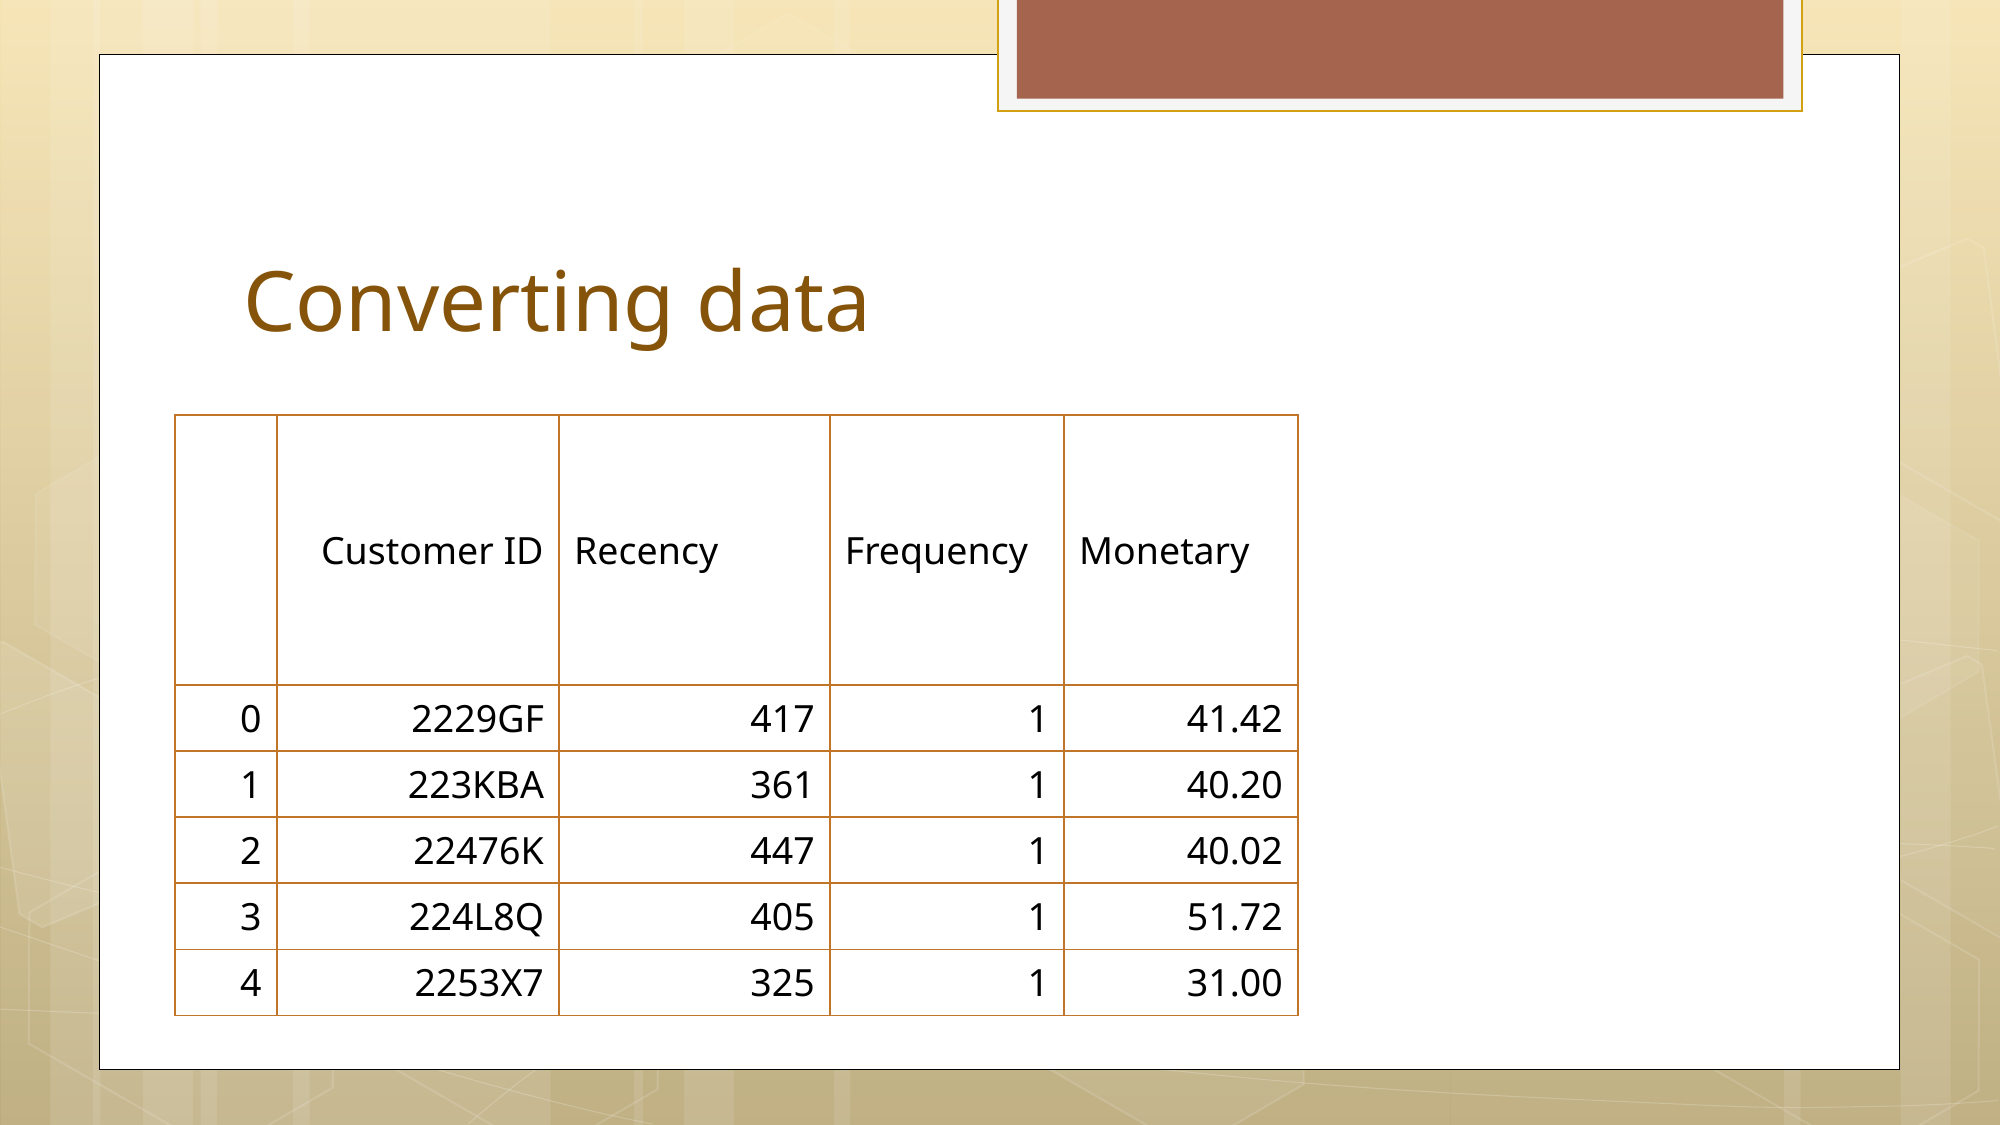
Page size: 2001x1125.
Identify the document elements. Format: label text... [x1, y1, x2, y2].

table_cell 1 [831, 950, 1063, 1015]
table_cell 1 [831, 818, 1063, 882]
table_cell 417 [560, 686, 829, 750]
table_cell 40.02 [1065, 818, 1297, 882]
table_cell 40.20 [1065, 752, 1297, 816]
table_cell 405 [560, 884, 829, 949]
table_cell 51.72 [1065, 884, 1297, 949]
table_cell 2 [176, 818, 276, 882]
table_cell 1 [831, 752, 1063, 816]
table_cell 41.42 [1065, 686, 1297, 750]
table_cell 22476K [278, 818, 558, 882]
table_cell 224L8Q [278, 884, 558, 949]
table_cell 0 [176, 686, 276, 750]
table_cell 4 [176, 950, 276, 1015]
table_header Monetary [1065, 416, 1297, 684]
table_cell 223KBA [278, 752, 558, 816]
table_cell 2229GF [278, 686, 558, 750]
table_header Recency [560, 416, 829, 684]
table_header Customer ID [278, 416, 558, 684]
table_cell 1 [176, 752, 276, 816]
table_cell 1 [831, 884, 1063, 949]
title Converting data [228, 168, 1765, 357]
table_header Frequency [831, 416, 1063, 684]
table_cell 361 [560, 752, 829, 816]
table_cell 1 [831, 686, 1063, 750]
table_cell 2253X7 [278, 950, 558, 1015]
table_header [176, 416, 276, 684]
table_cell 325 [560, 950, 829, 1015]
table_cell 3 [176, 884, 276, 949]
table_cell 31.00 [1065, 950, 1297, 1015]
table_cell 447 [560, 818, 829, 882]
